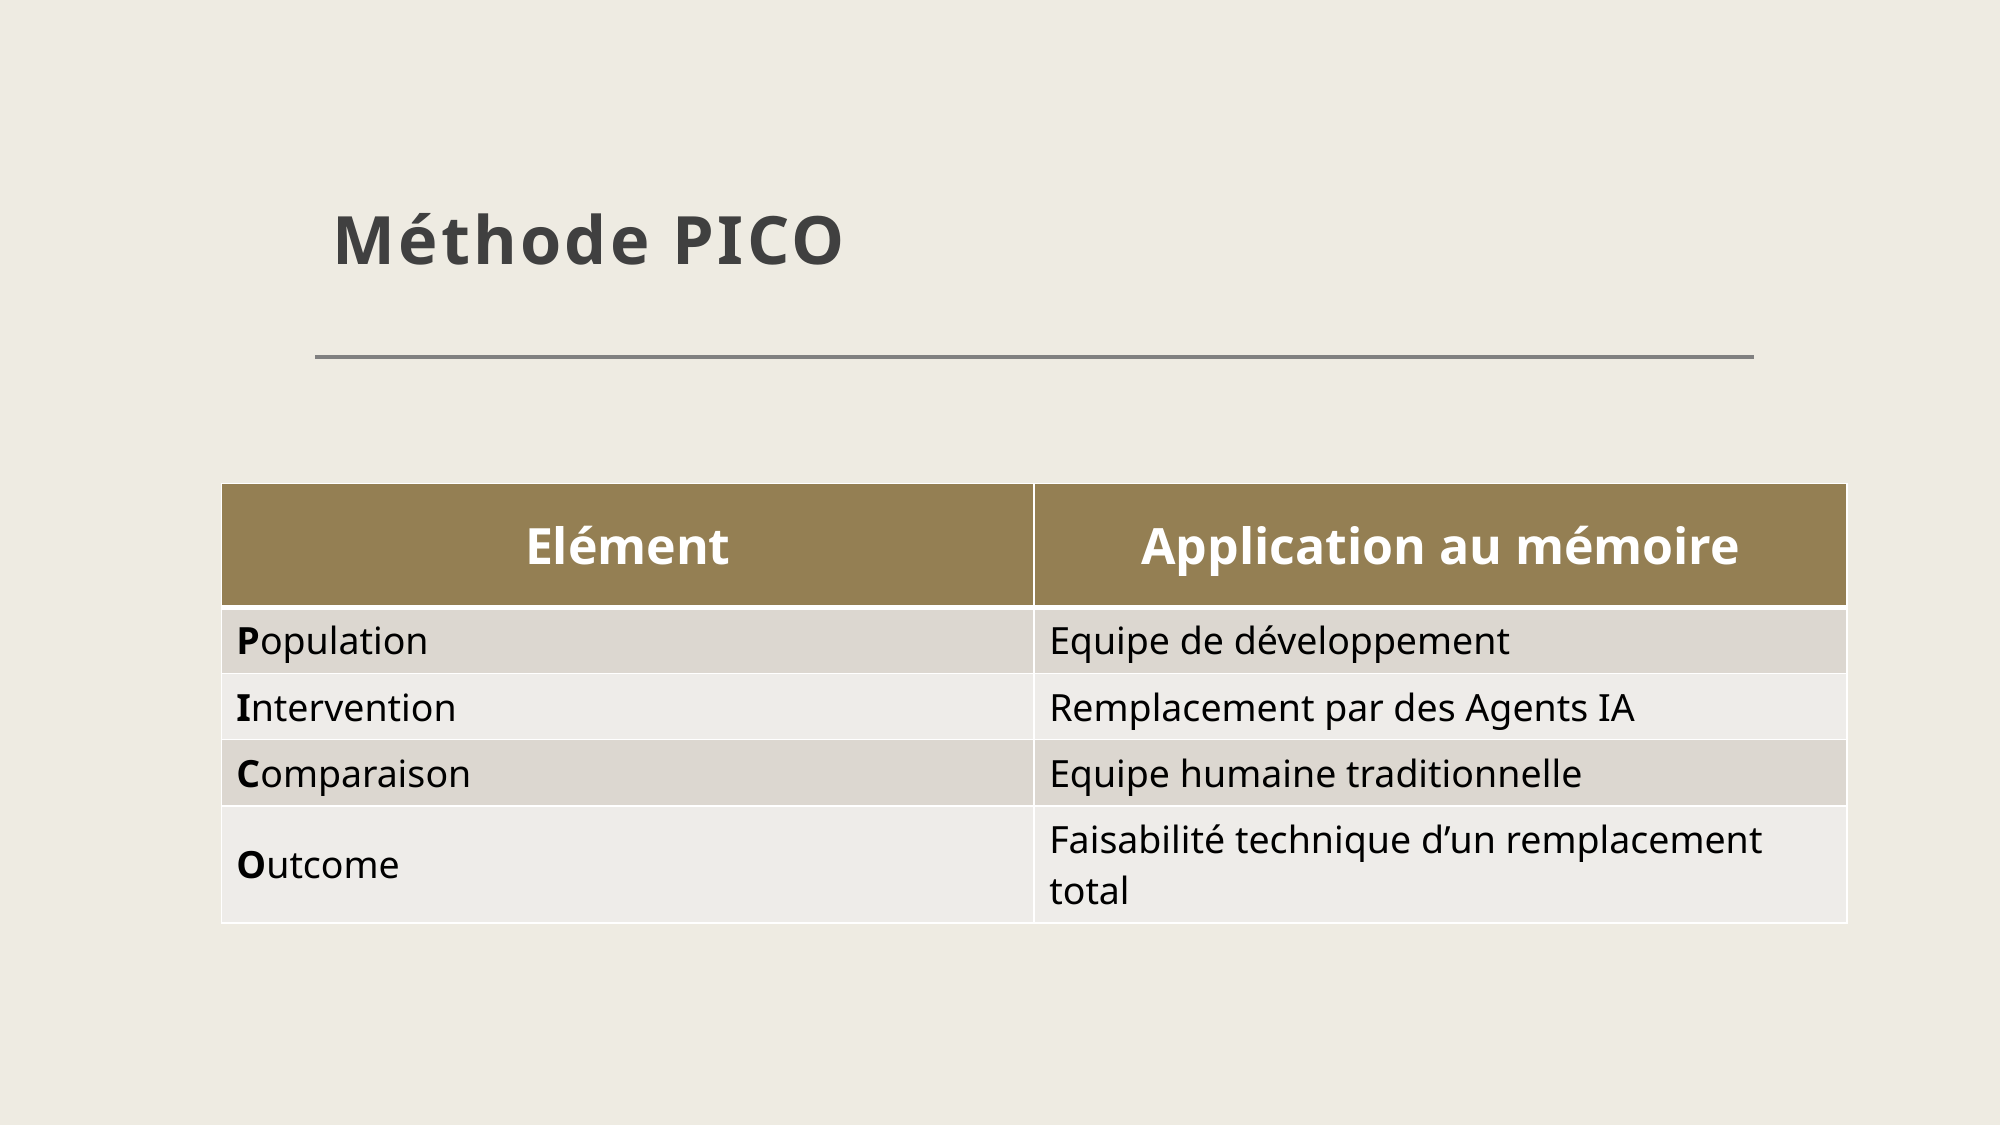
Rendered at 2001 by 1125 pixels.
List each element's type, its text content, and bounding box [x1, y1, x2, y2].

table_cell Population [222, 610, 1033, 673]
table_cell Equipe de développement [1035, 610, 1846, 673]
table_cell Comparaison [222, 740, 1033, 805]
table_header Application au mémoire [1035, 484, 1846, 605]
table_cell Equipe humaine traditionnelle [1035, 740, 1846, 805]
title Méthode PICO [315, 72, 1754, 294]
table_cell Remplacement par des Agents IA [1035, 674, 1846, 739]
table_cell Outcome [222, 807, 1033, 922]
table_cell Intervention [222, 674, 1033, 739]
table_cell Faisabilité technique d’un remplacement total [1035, 807, 1846, 922]
table_header Elément [222, 484, 1033, 605]
